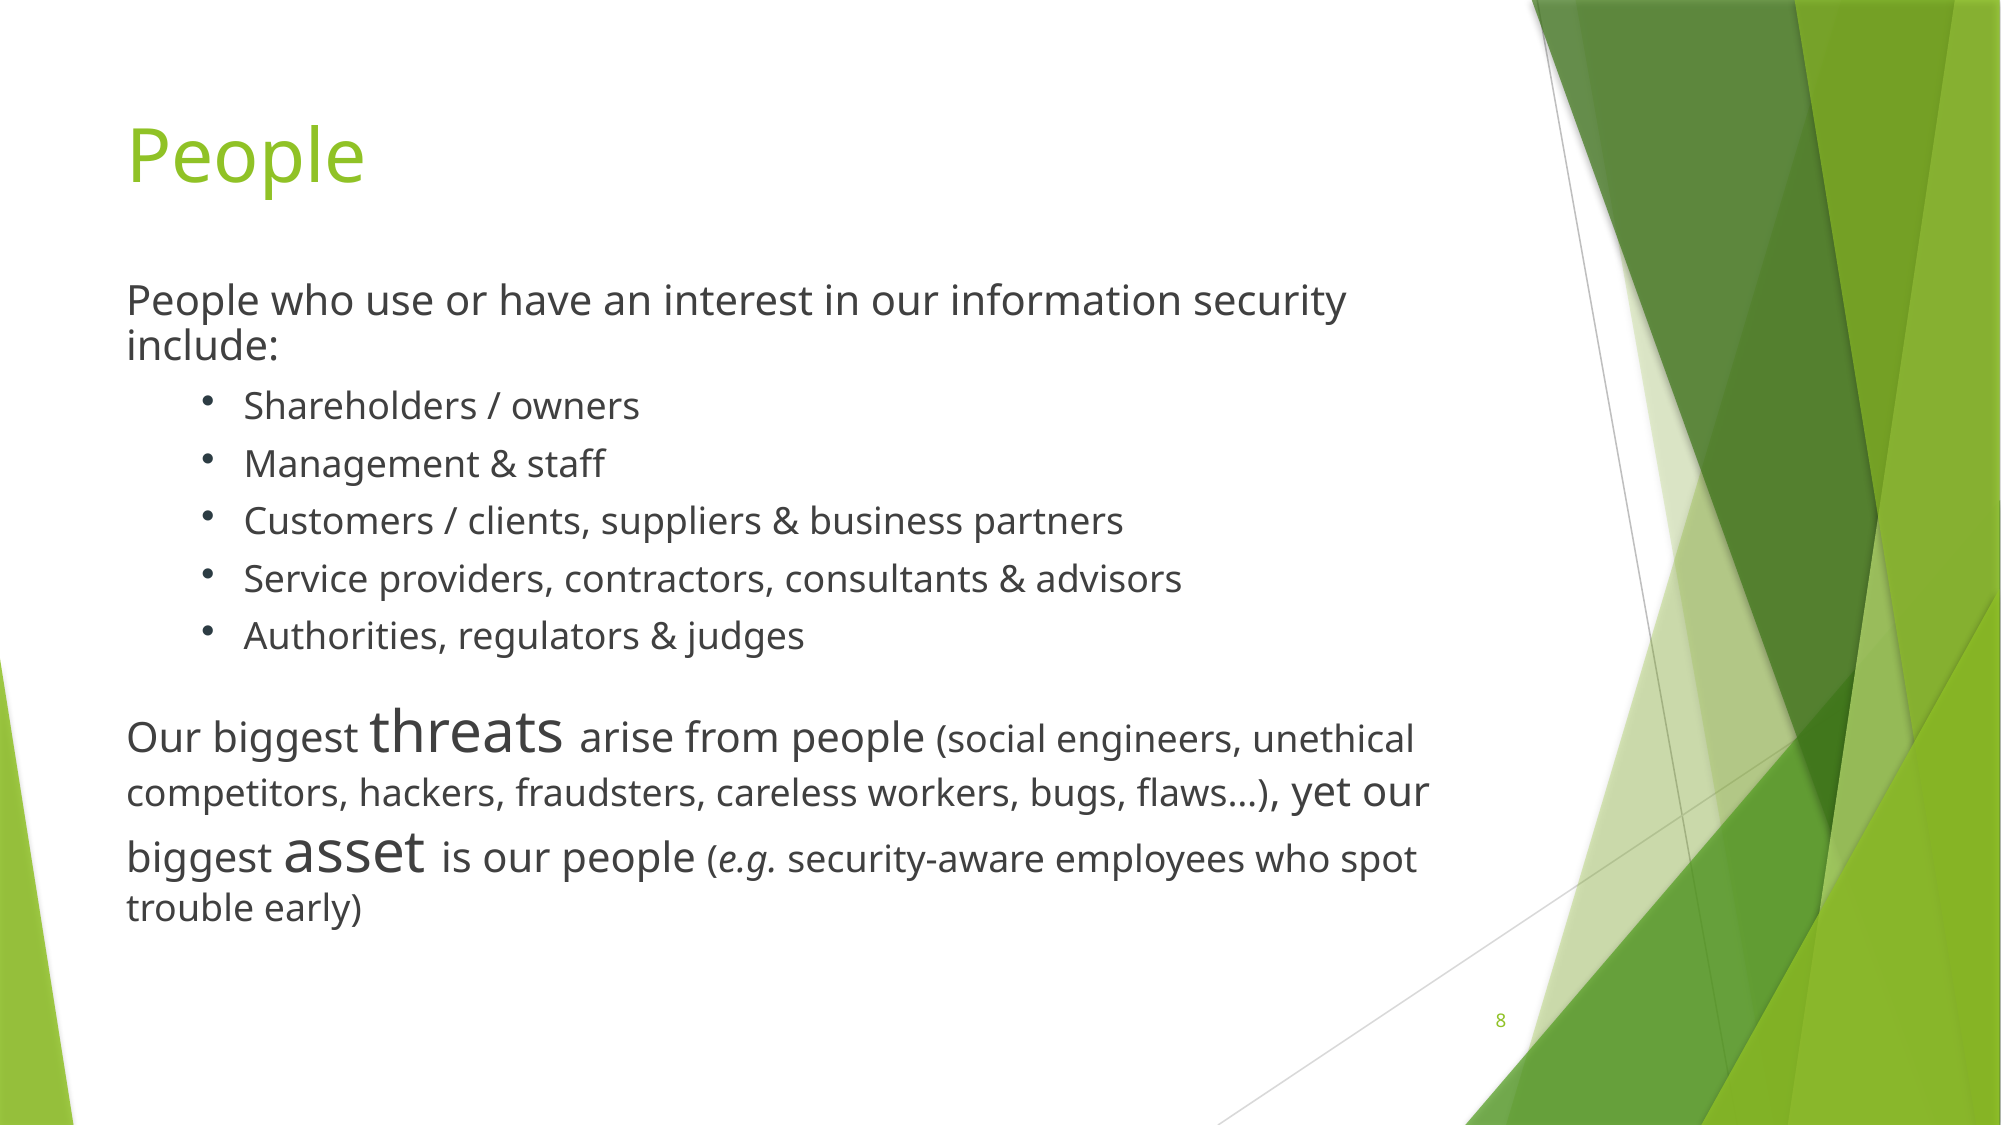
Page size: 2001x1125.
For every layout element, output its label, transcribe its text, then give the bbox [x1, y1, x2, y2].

list People who use or have an interest in our information security include: Shareholders / owners Management & staff Customers / clients, suppliers & business partners Service providers, contractors, consultants & advisors Authorities, regulators & judges Our biggest threats arise from people (social engineers, unethical competitors, hackers, fraudsters, careless workers, bugs, flaws…), yet our biggest asset is our people (e.g. security-aware employees who spot trouble early) [111, 271, 1522, 957]
slide_number 8 [1409, 991, 1522, 1051]
title People [111, 99, 1522, 271]
